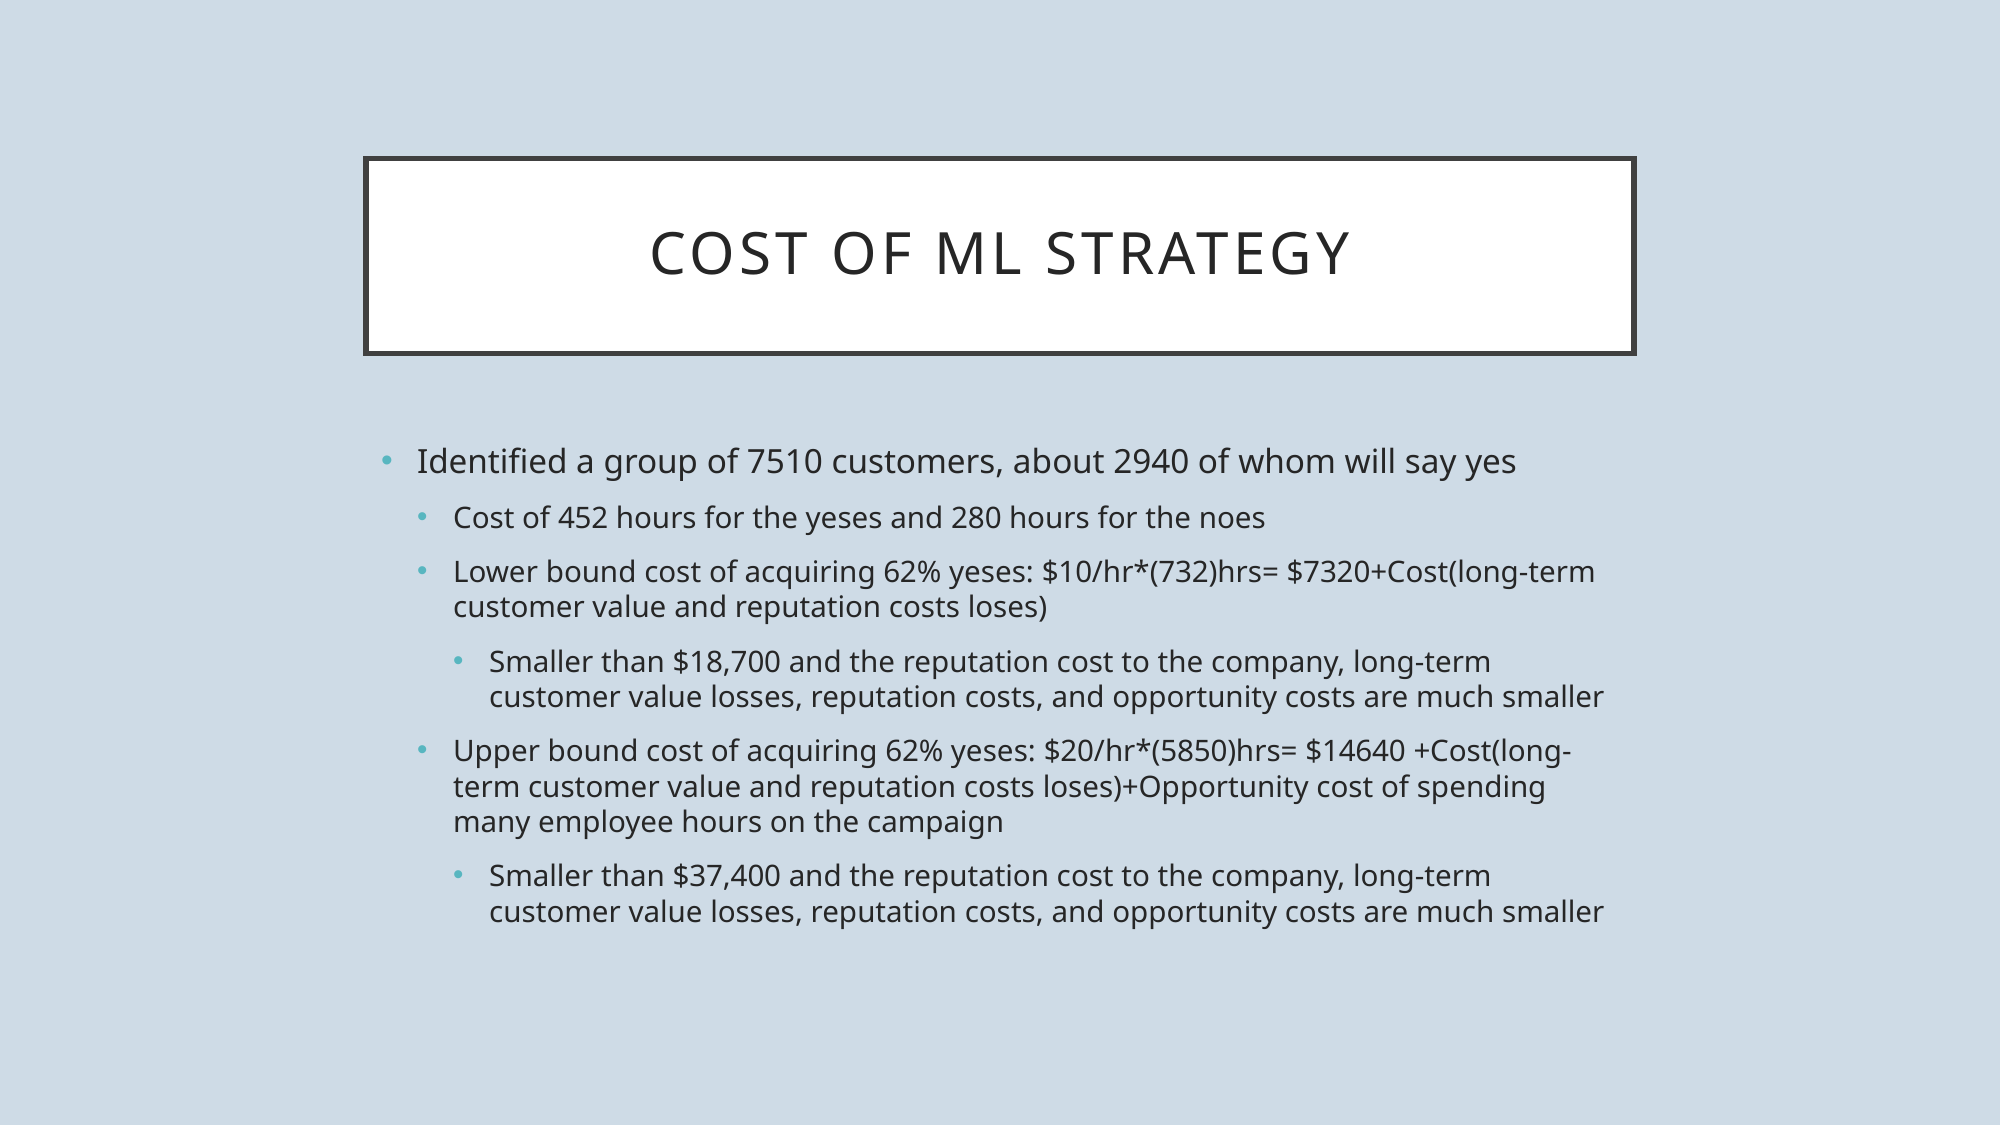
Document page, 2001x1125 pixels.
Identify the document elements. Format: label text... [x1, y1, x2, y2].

list Identified a group of 7510 customers, about 2940 of whom will say yes Cost of 452 hours for the yeses and 280 hours for the noes Lower bound cost of acquiring 62% yeses: $10/hr*(732)hrs= $7320+Cost(long-term customer value and reputation costs loses) Smaller than $18,700 and the reputation cost to the company, long-term customer value losses, reputation costs, and opportunity costs are much smaller Upper bound cost of acquiring 62% yeses: $20/hr*(5850)hrs= $14640 +Cost(long-term customer value and reputation costs loses)+Opportunity cost of spending many employee hours on the campaign Smaller than $37,400 and the reputation cost to the company, long-term customer value losses, reputation costs, and opportunity costs are much smaller [366, 432, 1634, 942]
title Cost of ml strategy [363, 156, 1637, 356]
